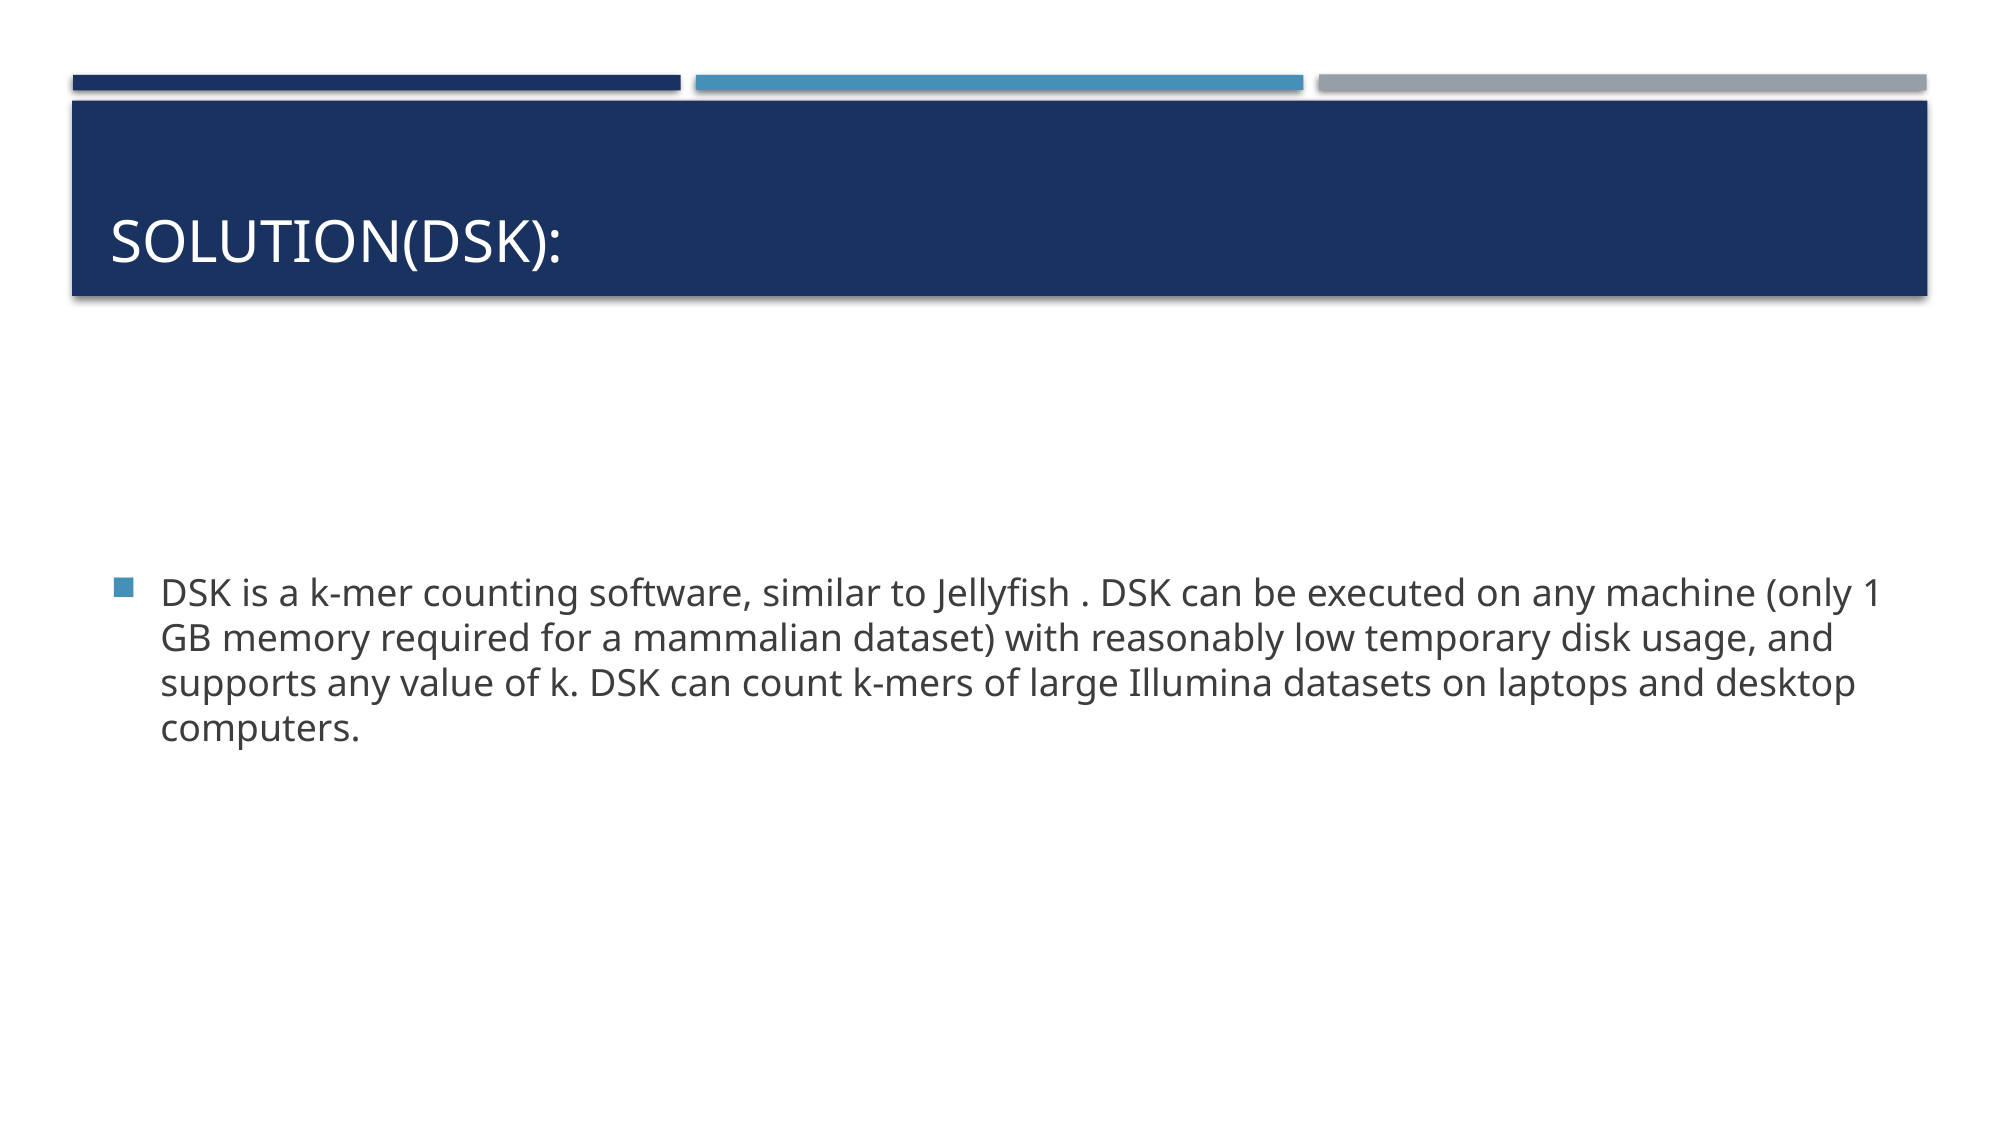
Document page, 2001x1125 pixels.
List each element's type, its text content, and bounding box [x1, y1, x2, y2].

title Solution(dsk): [95, 115, 1905, 282]
list DSK is a k-mer counting software, similar to Jellyfish . DSK can be executed on any machine (only 1 GB memory required for a mammalian dataset) with reasonably low temporary disk usage, and supports any value of k. DSK can count k-mers of large Illumina datasets on laptops and desktop computers. [95, 357, 1905, 962]
